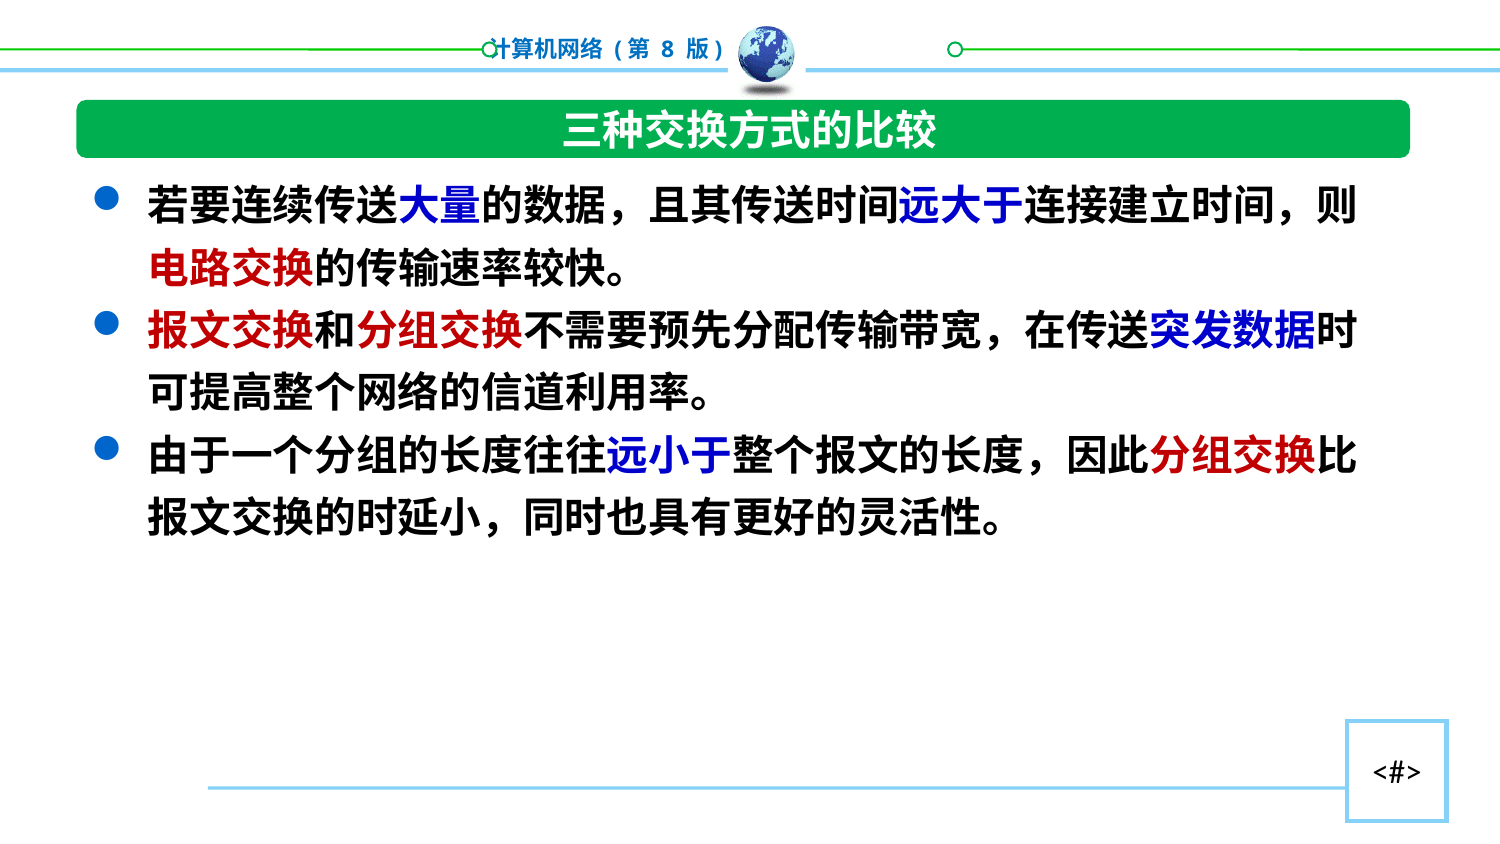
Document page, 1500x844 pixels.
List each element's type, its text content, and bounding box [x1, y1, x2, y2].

picture [736, 24, 796, 99]
list 三种交换方式的比较 [204, 99, 1293, 158]
list 若要连续传送大量的数据，且其传送时间远大于连接建立时间，则电路交换的传输速率较快。 报文交换和分组交换不需要预先分配传输带宽，在传送突发数据时可提高整个网络的信道利用率。 由于一个分组的长度往往远小于整个报文的长度，因此分组交换比报文交换的时延小，同时也具有更好的灵活性。 [76, 159, 1410, 716]
